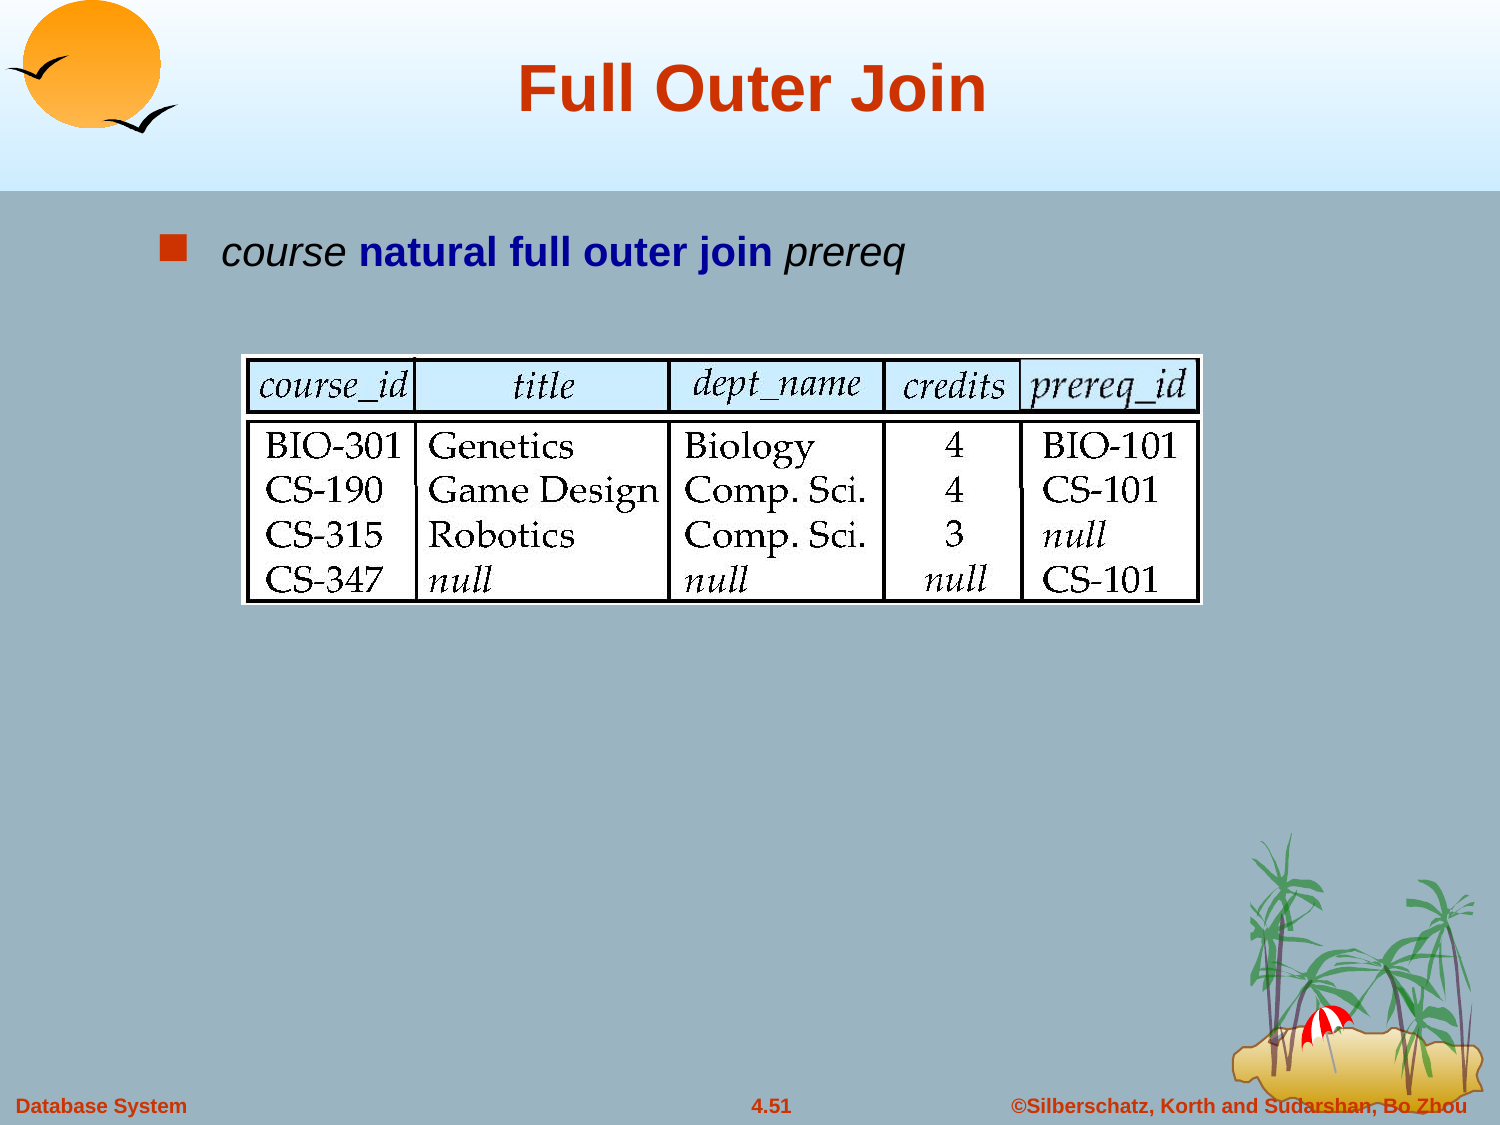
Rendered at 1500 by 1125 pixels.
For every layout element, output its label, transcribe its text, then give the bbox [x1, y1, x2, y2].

text_box course natural full outer join prereq [139, 217, 929, 283]
title Full Outer Join [90, 32, 1416, 134]
picture [241, 353, 1203, 605]
